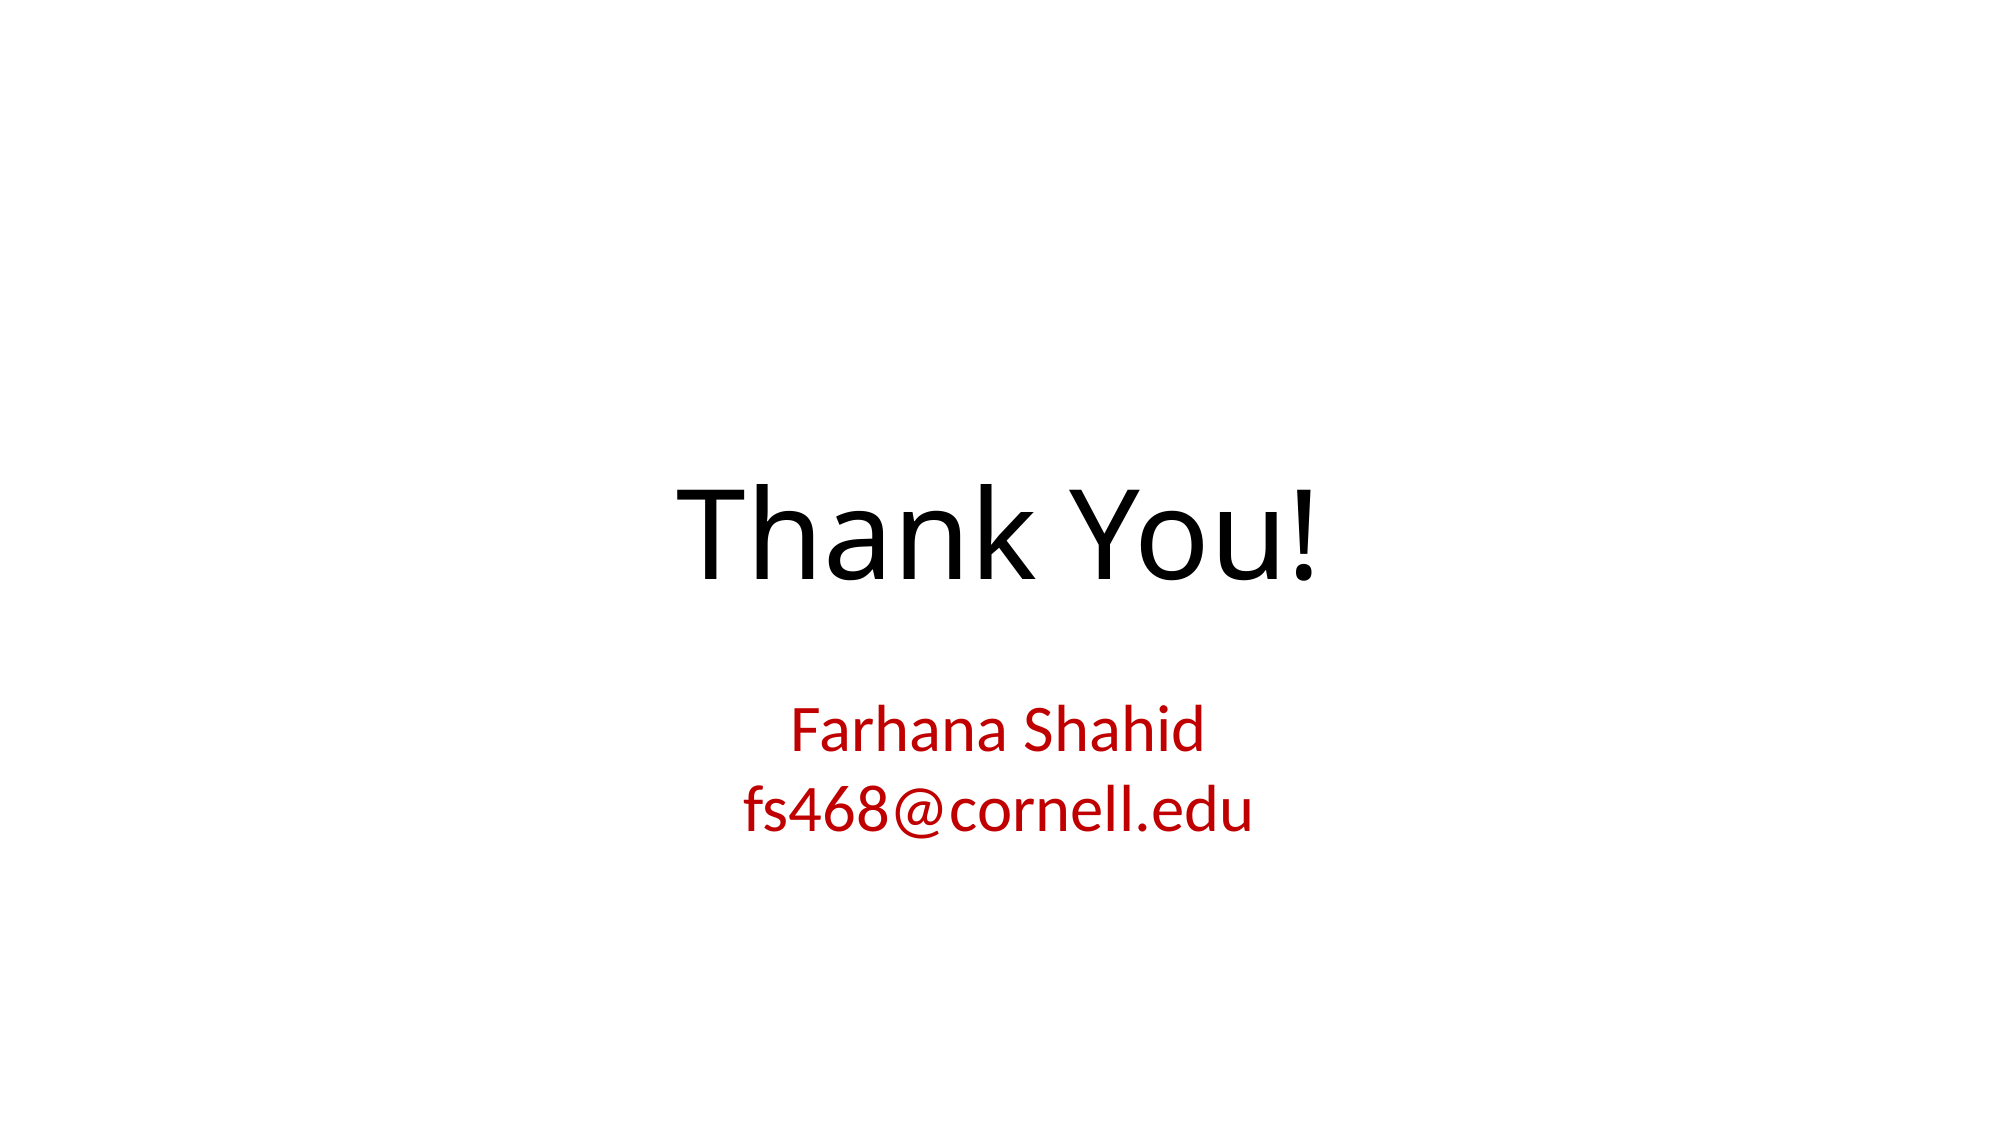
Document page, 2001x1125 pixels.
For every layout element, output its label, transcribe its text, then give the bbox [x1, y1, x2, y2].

title Thank You! [136, 280, 1862, 615]
text_box Farhana Shahid fs468@cornell.edu [548, 677, 1449, 853]
